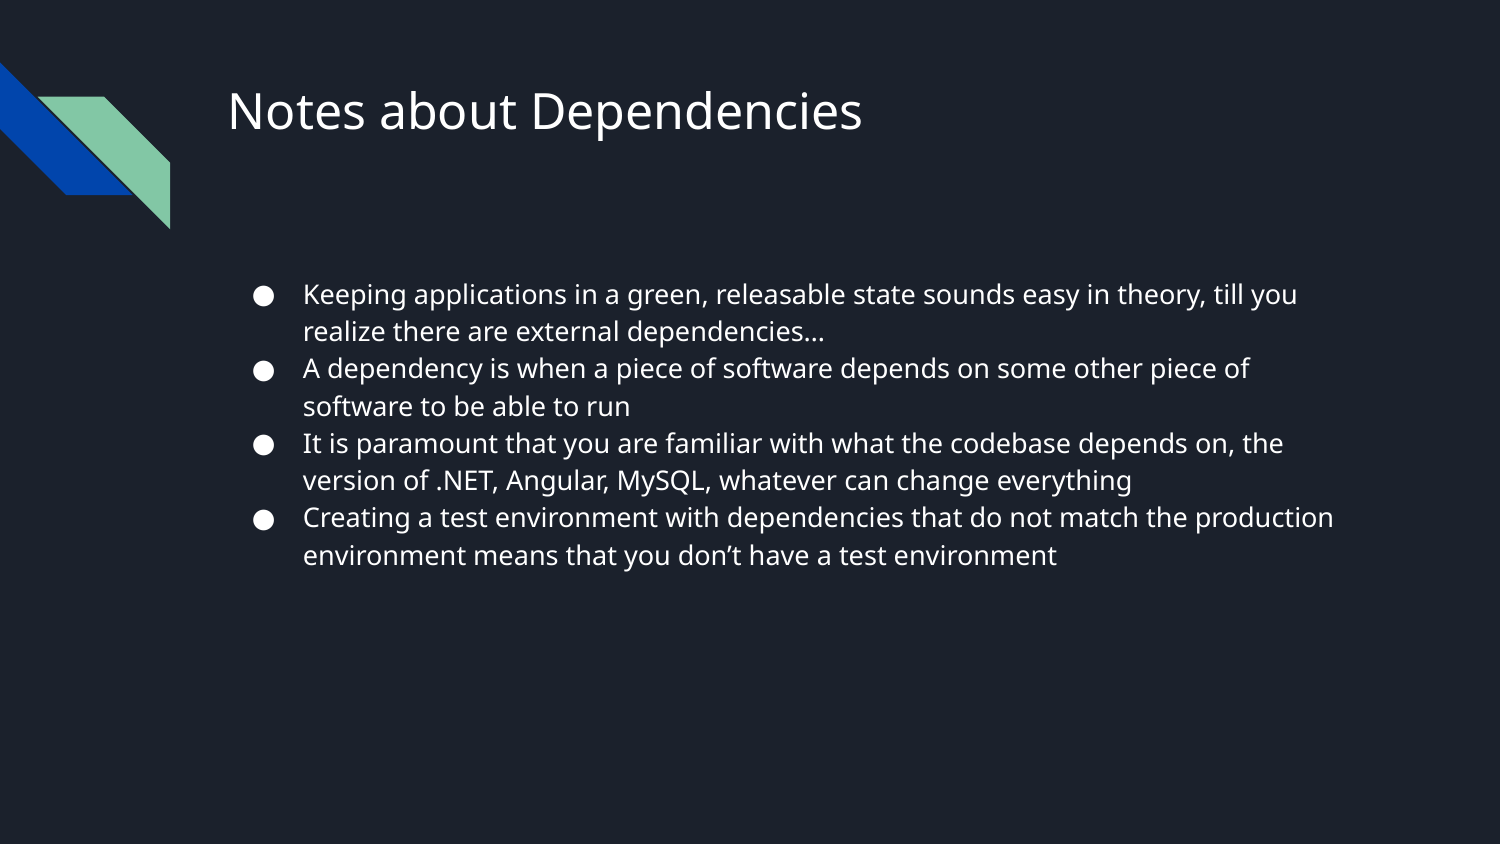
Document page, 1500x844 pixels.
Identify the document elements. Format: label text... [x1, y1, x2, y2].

list Keeping applications in a green, releasable state sounds easy in theory, till you realize there are external dependencies… A dependency is when a piece of software depends on some other piece of software to be able to run It is paramount that you are familiar with what the codebase depends on, the version of .NET, Angular, MySQL, whatever can change everything Creating a test environment with dependencies that do not match the production environment means that you don’t have a test environment [212, 257, 1368, 735]
title Notes about Dependencies [212, 64, 1368, 215]
